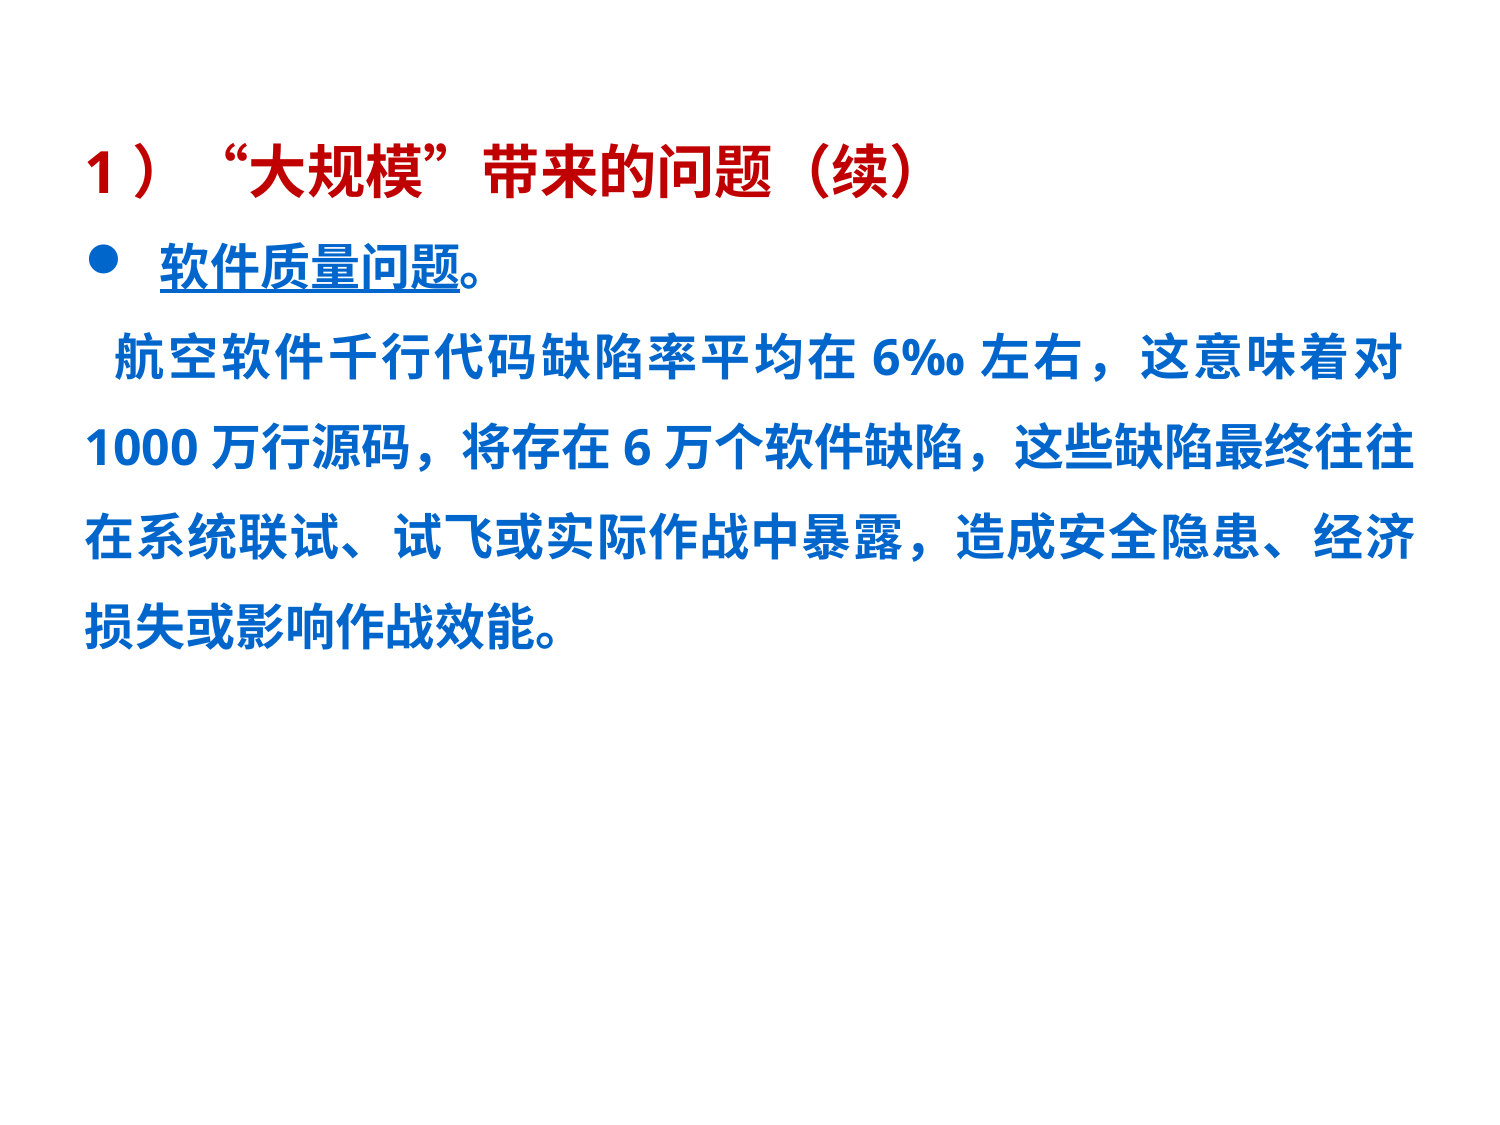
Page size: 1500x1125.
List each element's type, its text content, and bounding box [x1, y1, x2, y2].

text_box 1）“大规模”带来的问题（续） 软件质量问题。 航空软件千行代码缺陷率平均在6‰左右，这意味着对1000万行源码，将存在6万个软件缺陷，这些缺陷最终往往在系统联试、试飞或实际作战中暴露，造成安全隐患、经济损失或影响作战效能。 [70, 93, 1430, 663]
